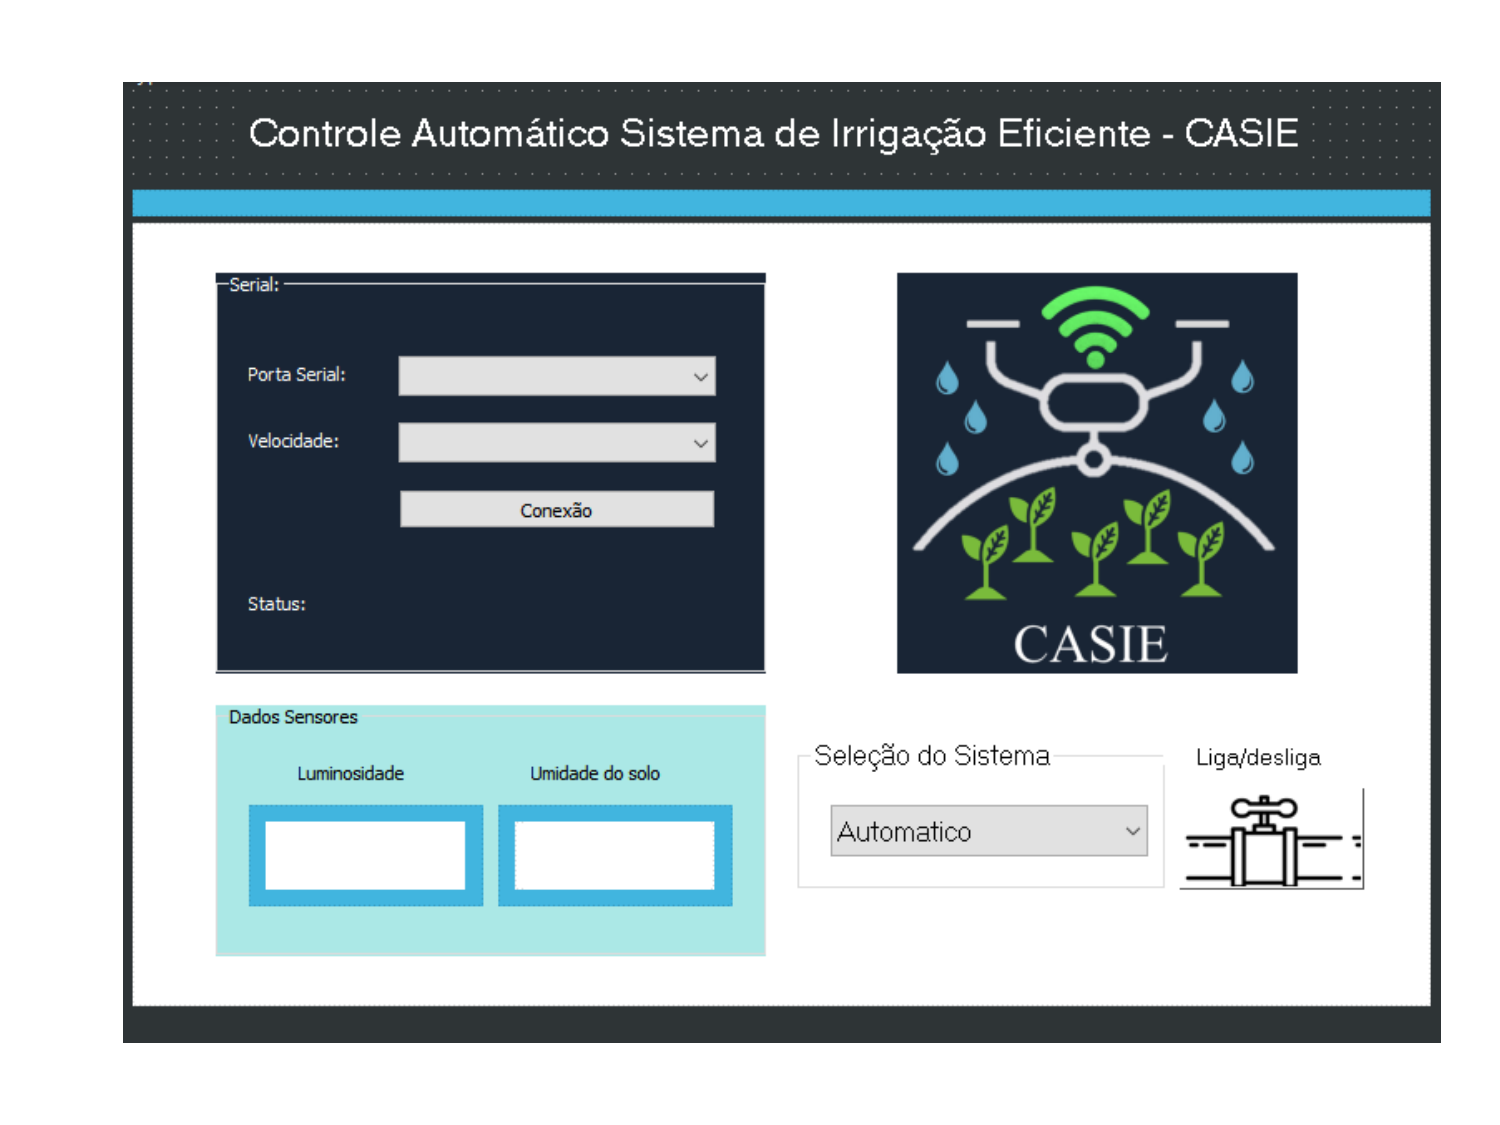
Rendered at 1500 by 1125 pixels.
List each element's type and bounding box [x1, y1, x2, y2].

picture [123, 82, 1441, 1043]
